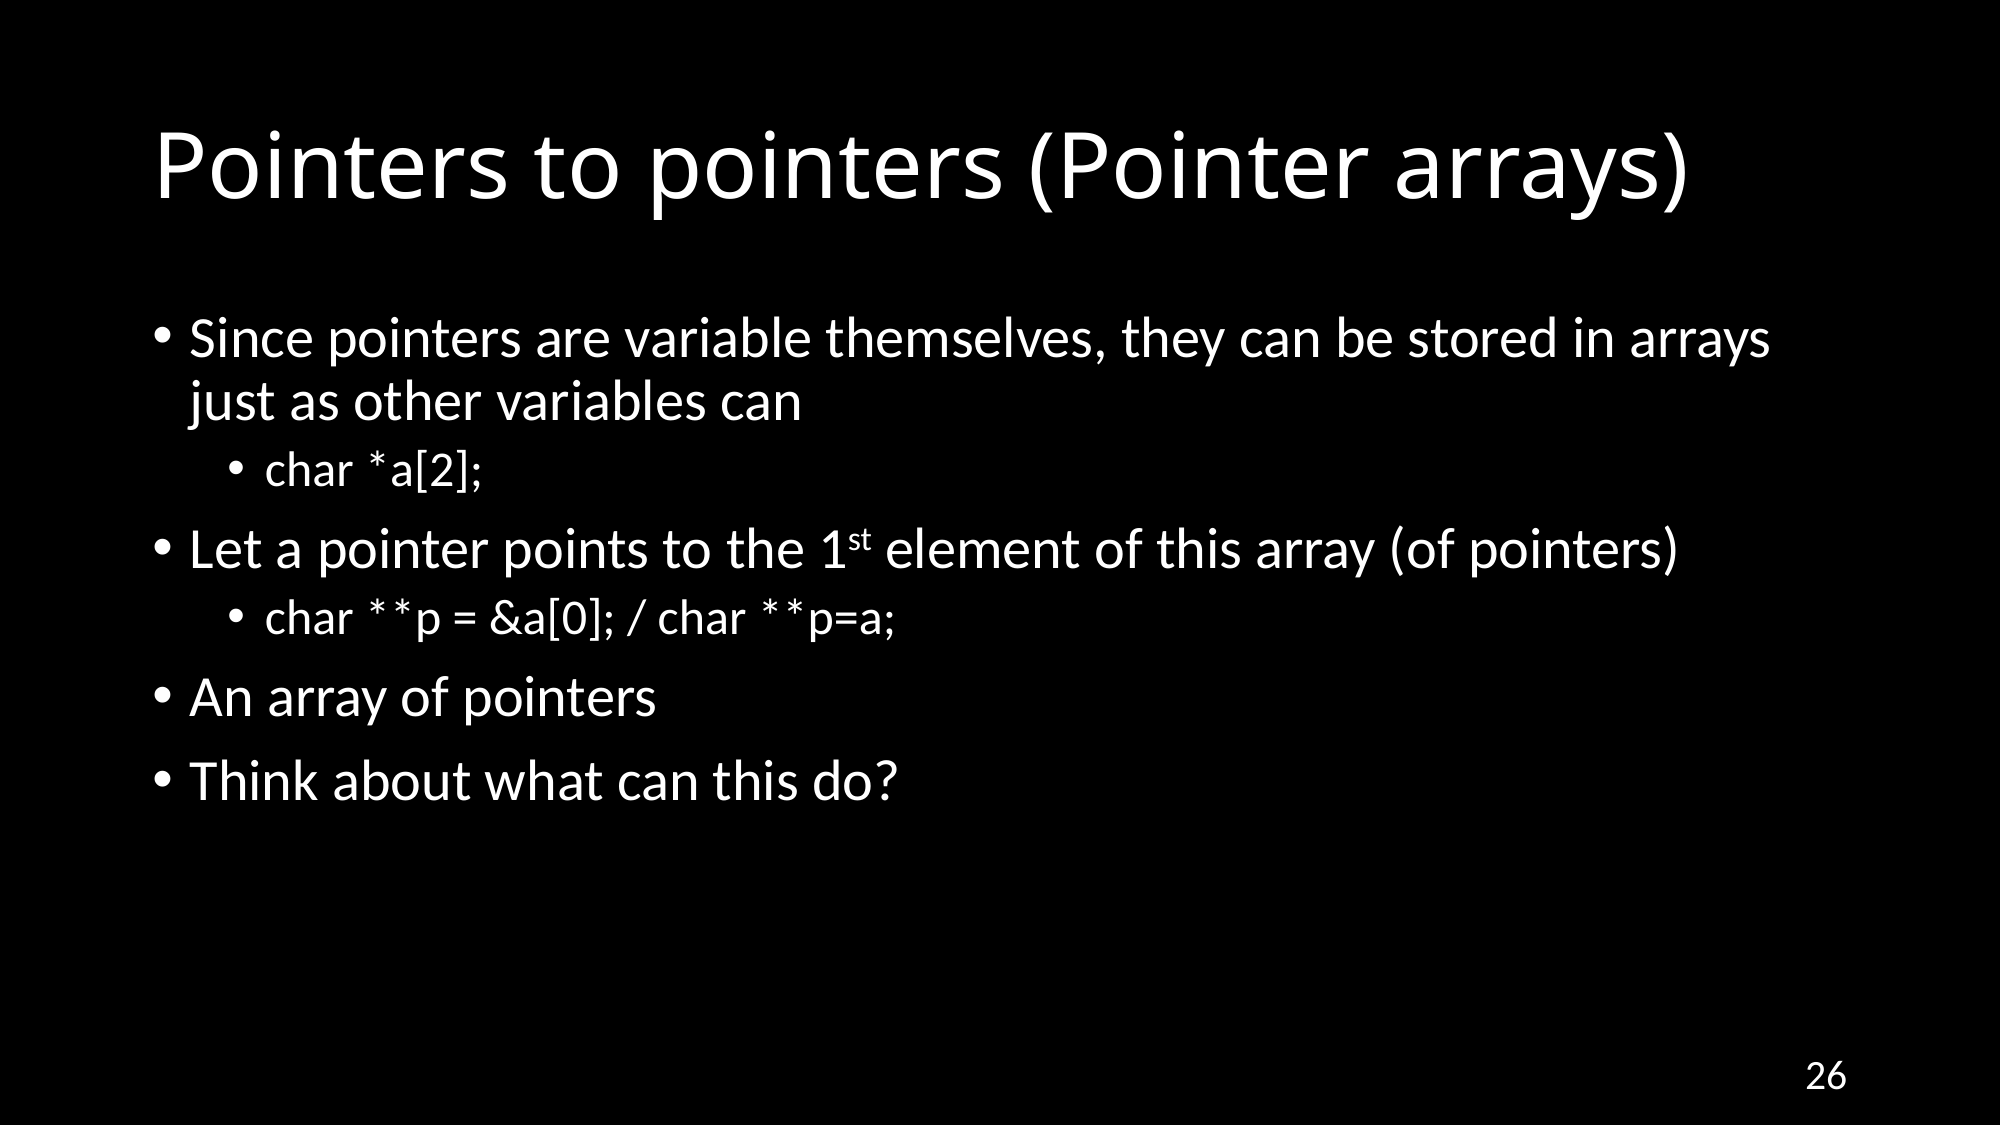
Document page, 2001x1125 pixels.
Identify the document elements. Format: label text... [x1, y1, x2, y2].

list Since pointers are variable themselves, they can be stored in arrays just as other variables can char *a[2]; Let a pointer points to the 1st element of this array (of pointers) char **p = &a[0]; / char **p=a; An array of pointers Think about what can this do? [137, 299, 1863, 1014]
slide_number 26 [1412, 1042, 1863, 1103]
title Pointers to pointers (Pointer arrays) [137, 59, 1863, 278]
